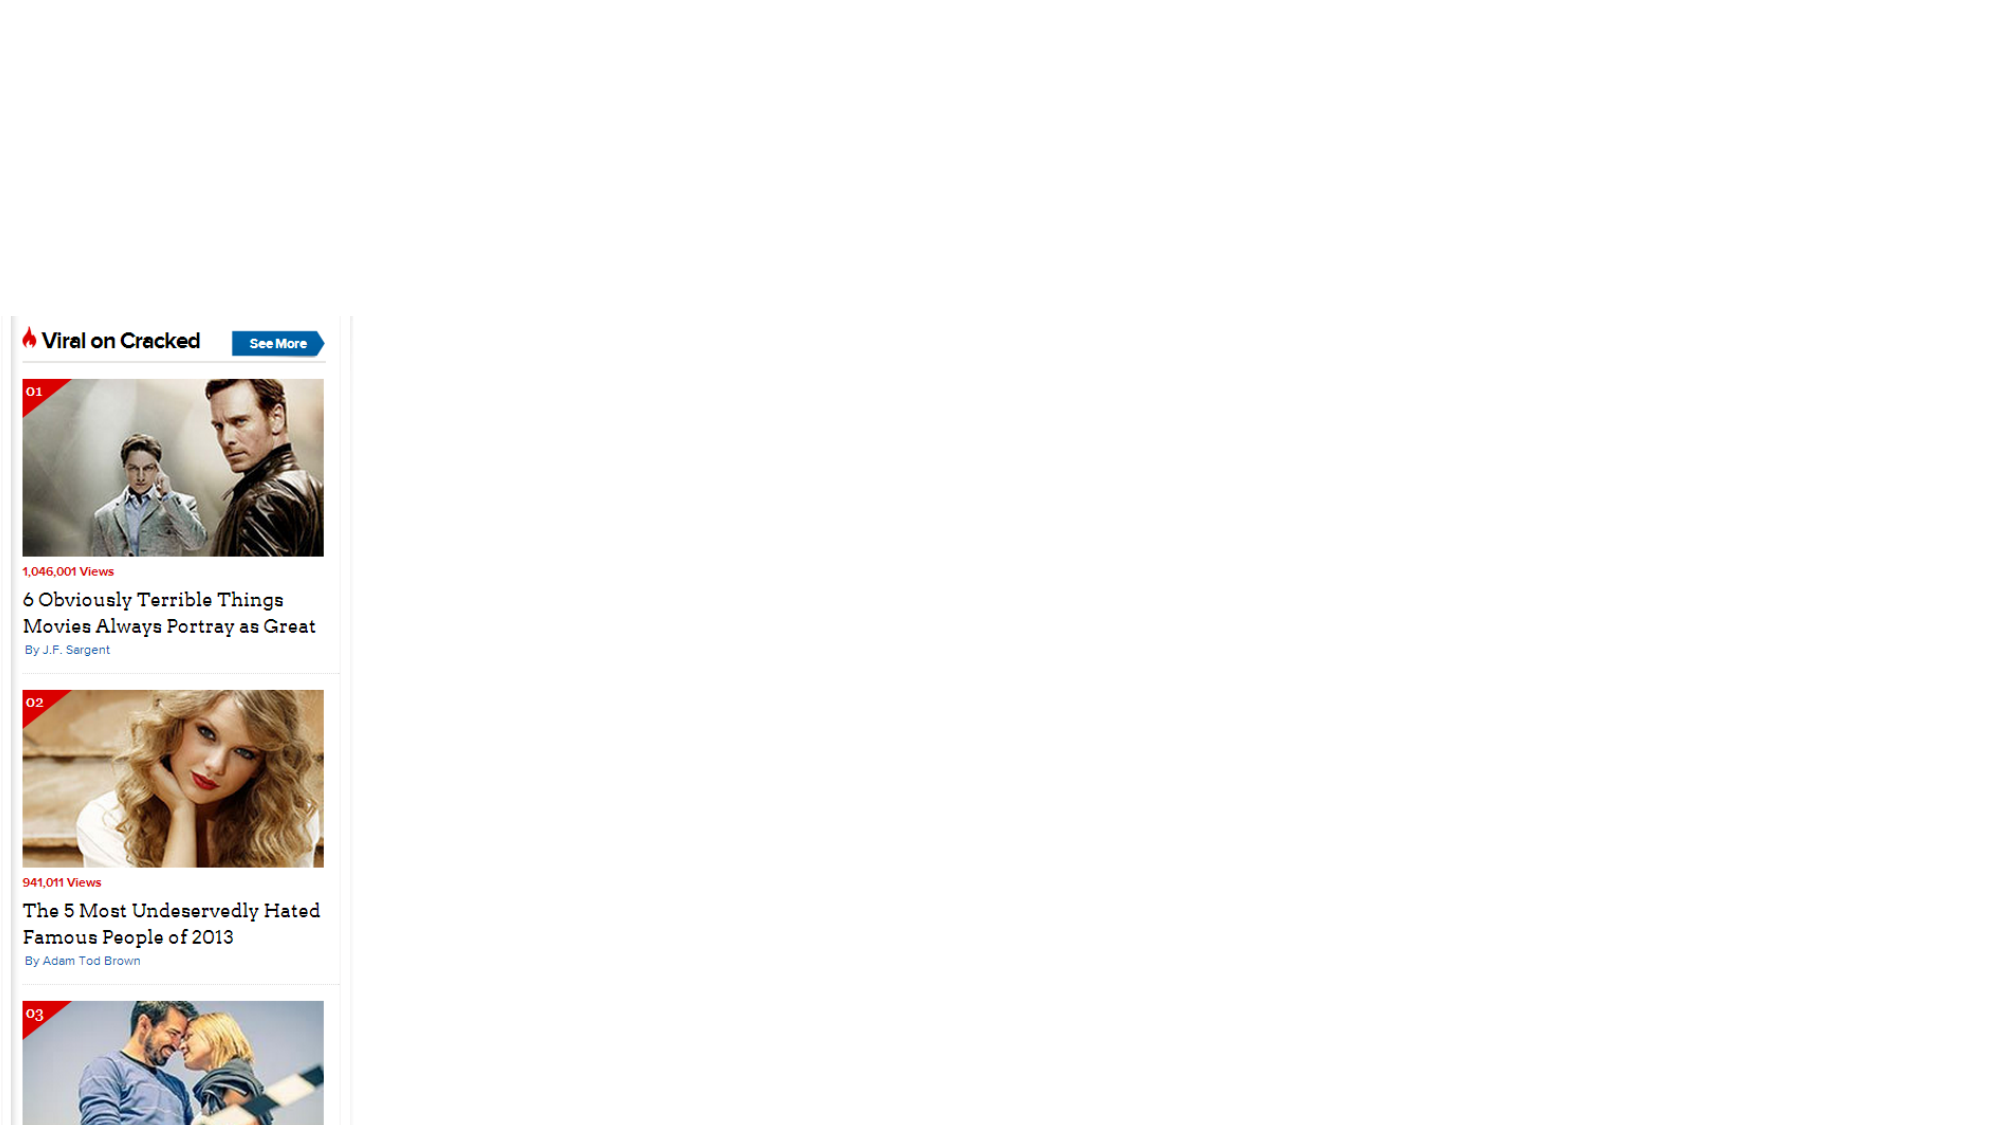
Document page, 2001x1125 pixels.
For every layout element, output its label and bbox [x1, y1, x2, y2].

picture [0, 316, 354, 1125]
